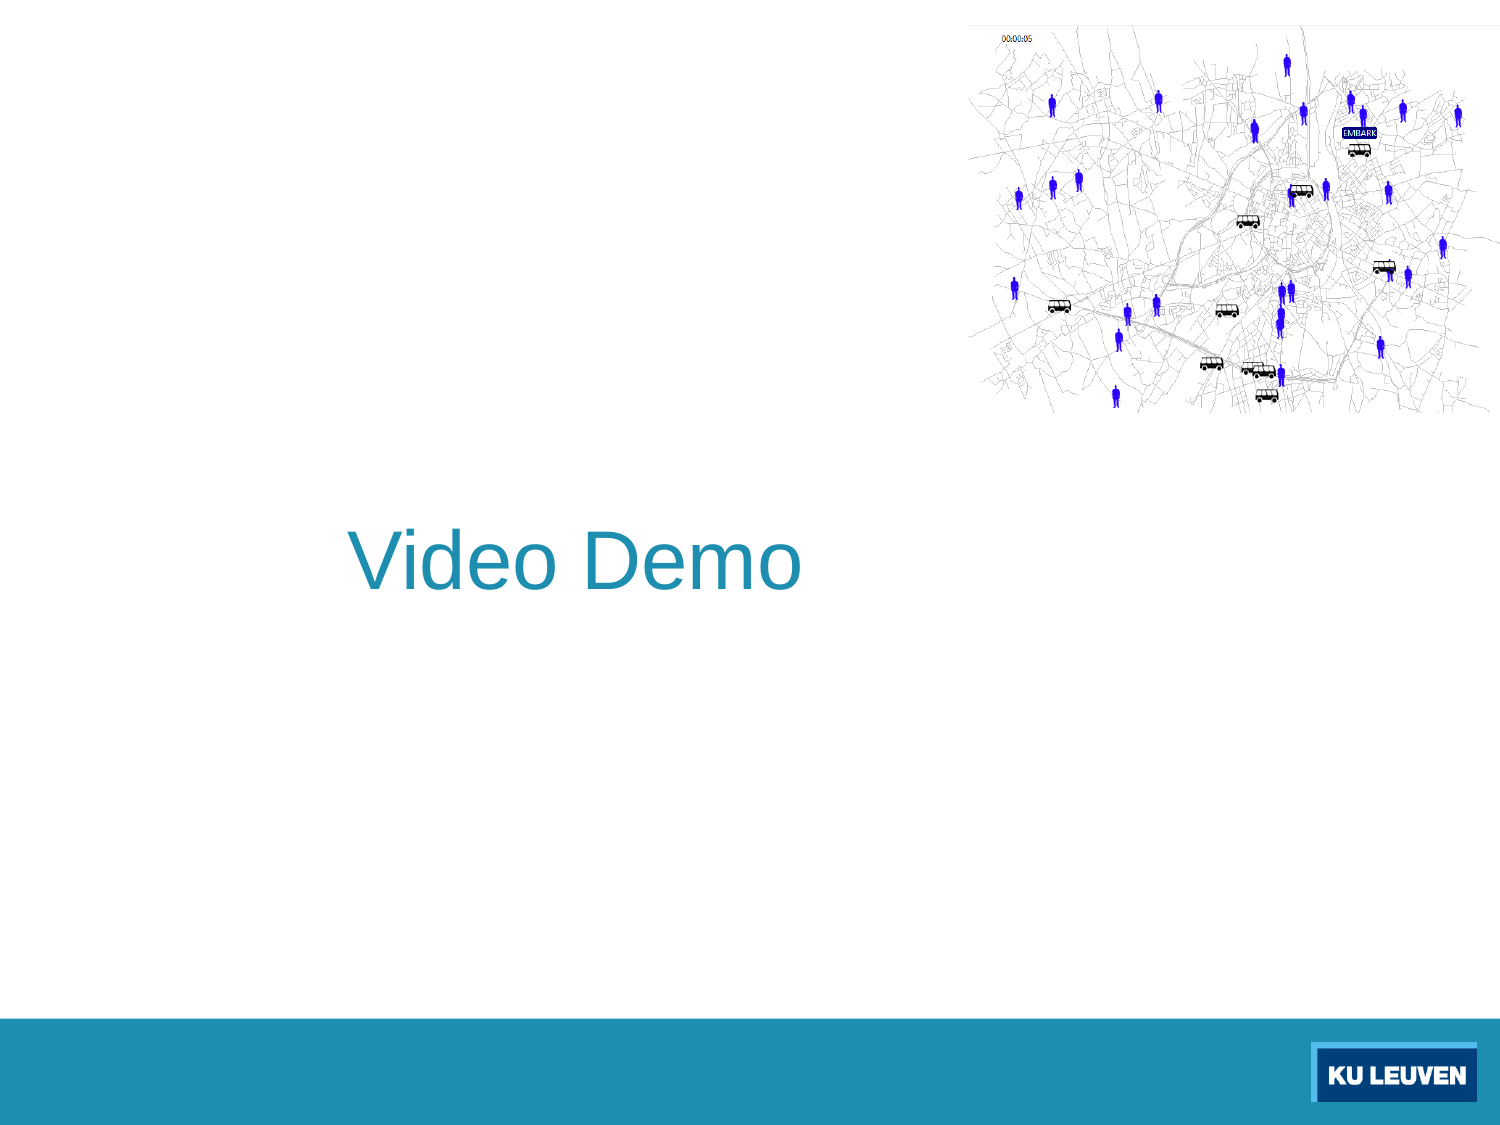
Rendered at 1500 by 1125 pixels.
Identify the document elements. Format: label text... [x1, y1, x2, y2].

picture [968, 25, 1500, 413]
picture [1311, 1042, 1477, 1102]
title Video Demo [332, 468, 984, 657]
